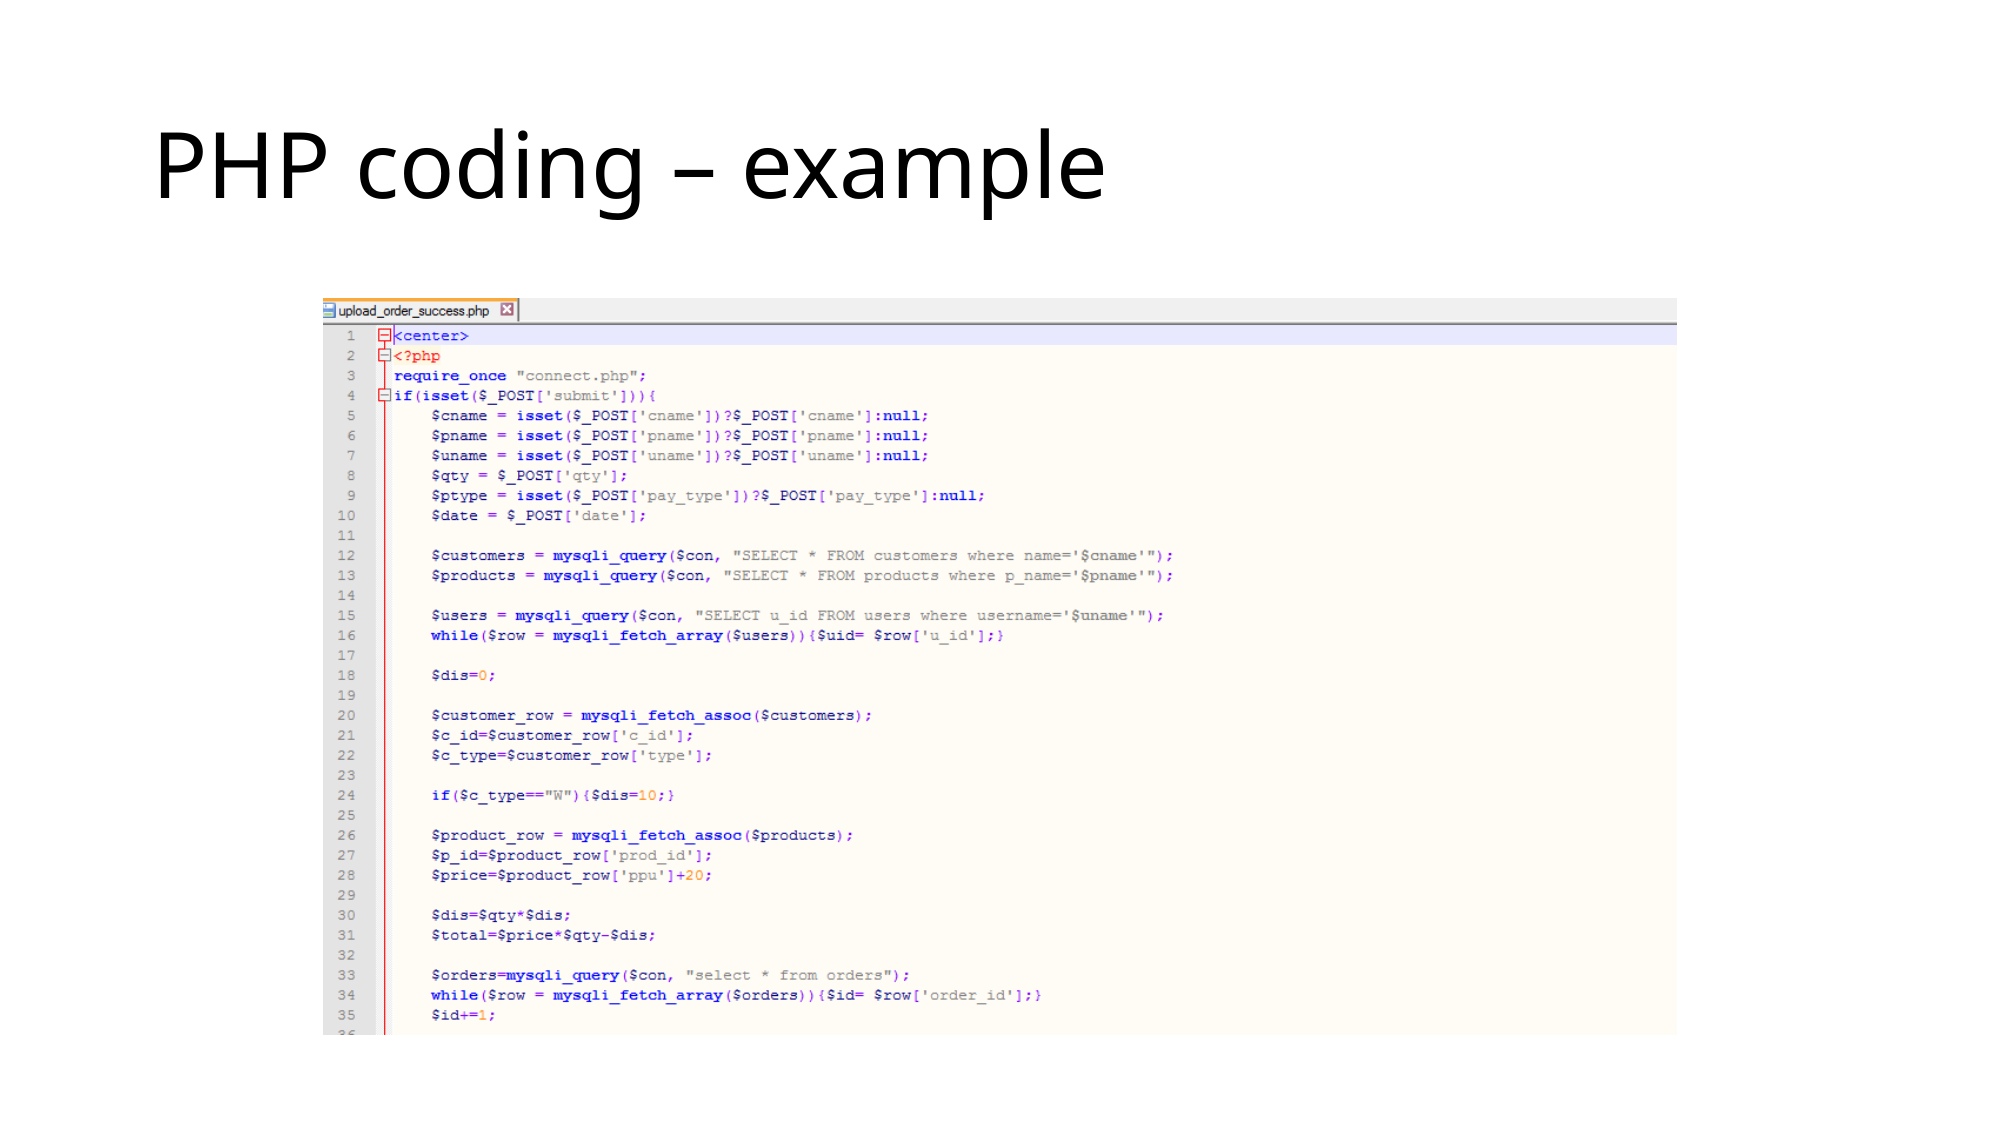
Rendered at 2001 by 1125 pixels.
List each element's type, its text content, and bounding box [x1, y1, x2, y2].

title PHP coding – example [137, 59, 1863, 278]
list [323, 298, 1677, 1035]
